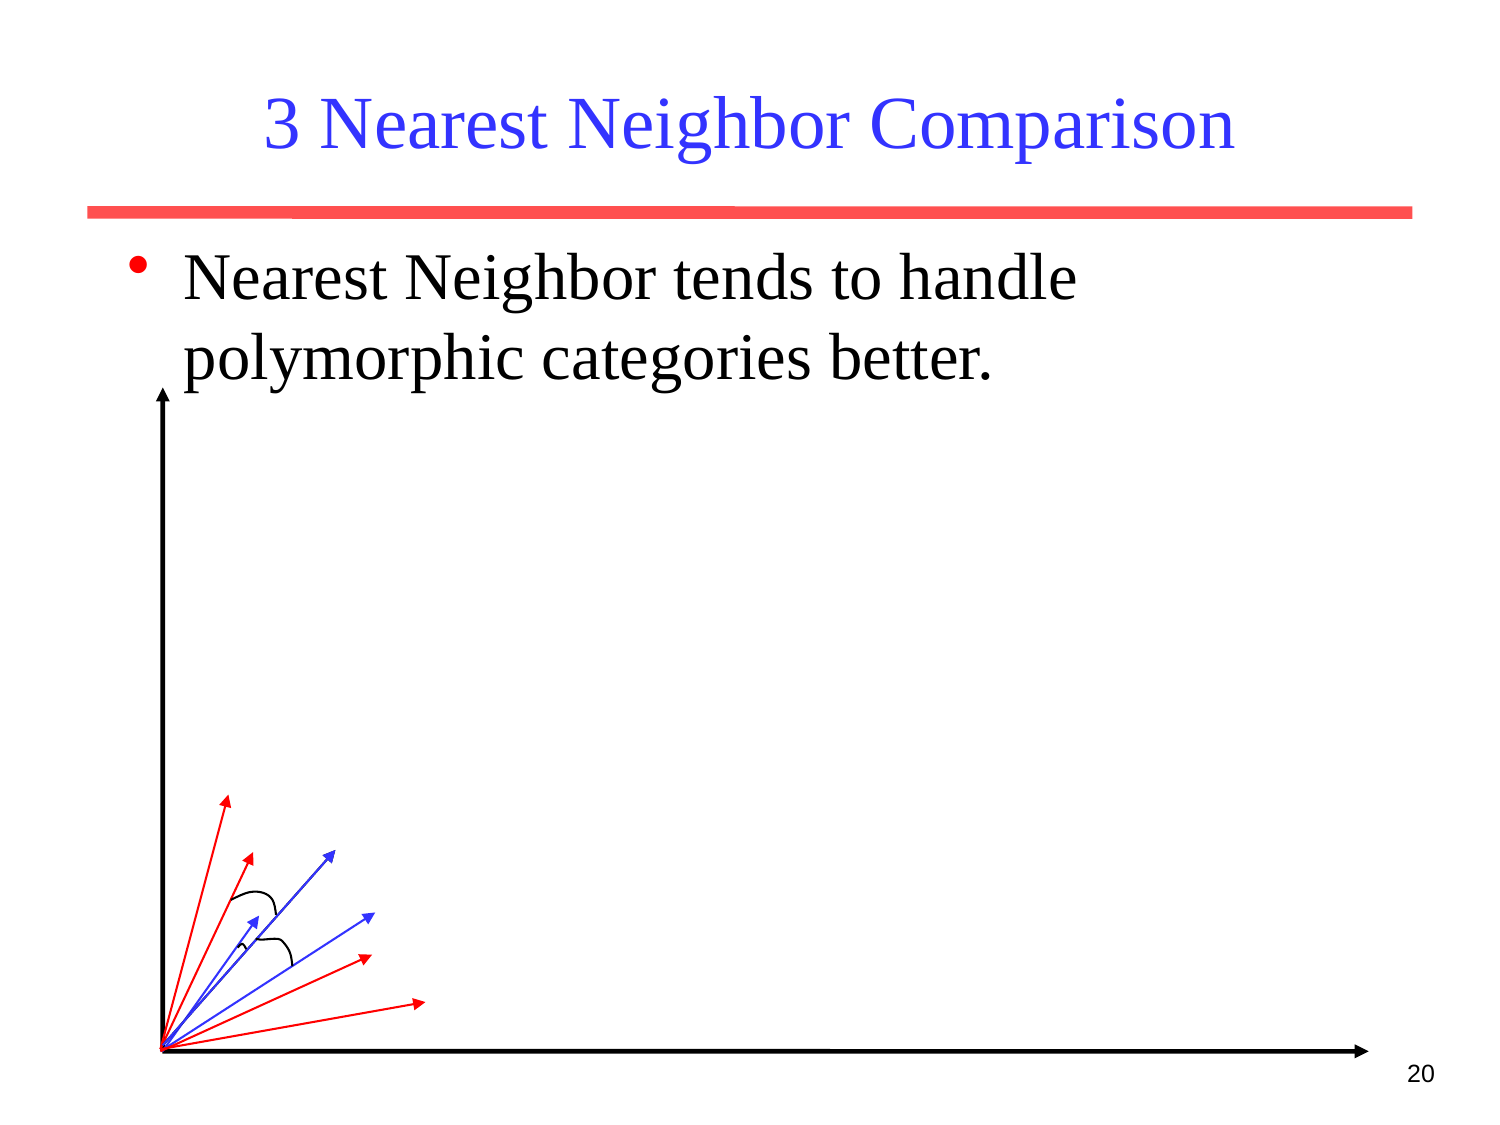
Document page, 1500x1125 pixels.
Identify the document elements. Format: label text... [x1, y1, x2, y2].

slide_number 20 [1137, 1049, 1451, 1125]
list Nearest Neighbor tends to handle polymorphic categories better. [112, 224, 1388, 994]
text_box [162, 387, 1369, 1052]
title 3 Nearest Neighbor Comparison [112, 37, 1388, 200]
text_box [230, 890, 293, 967]
